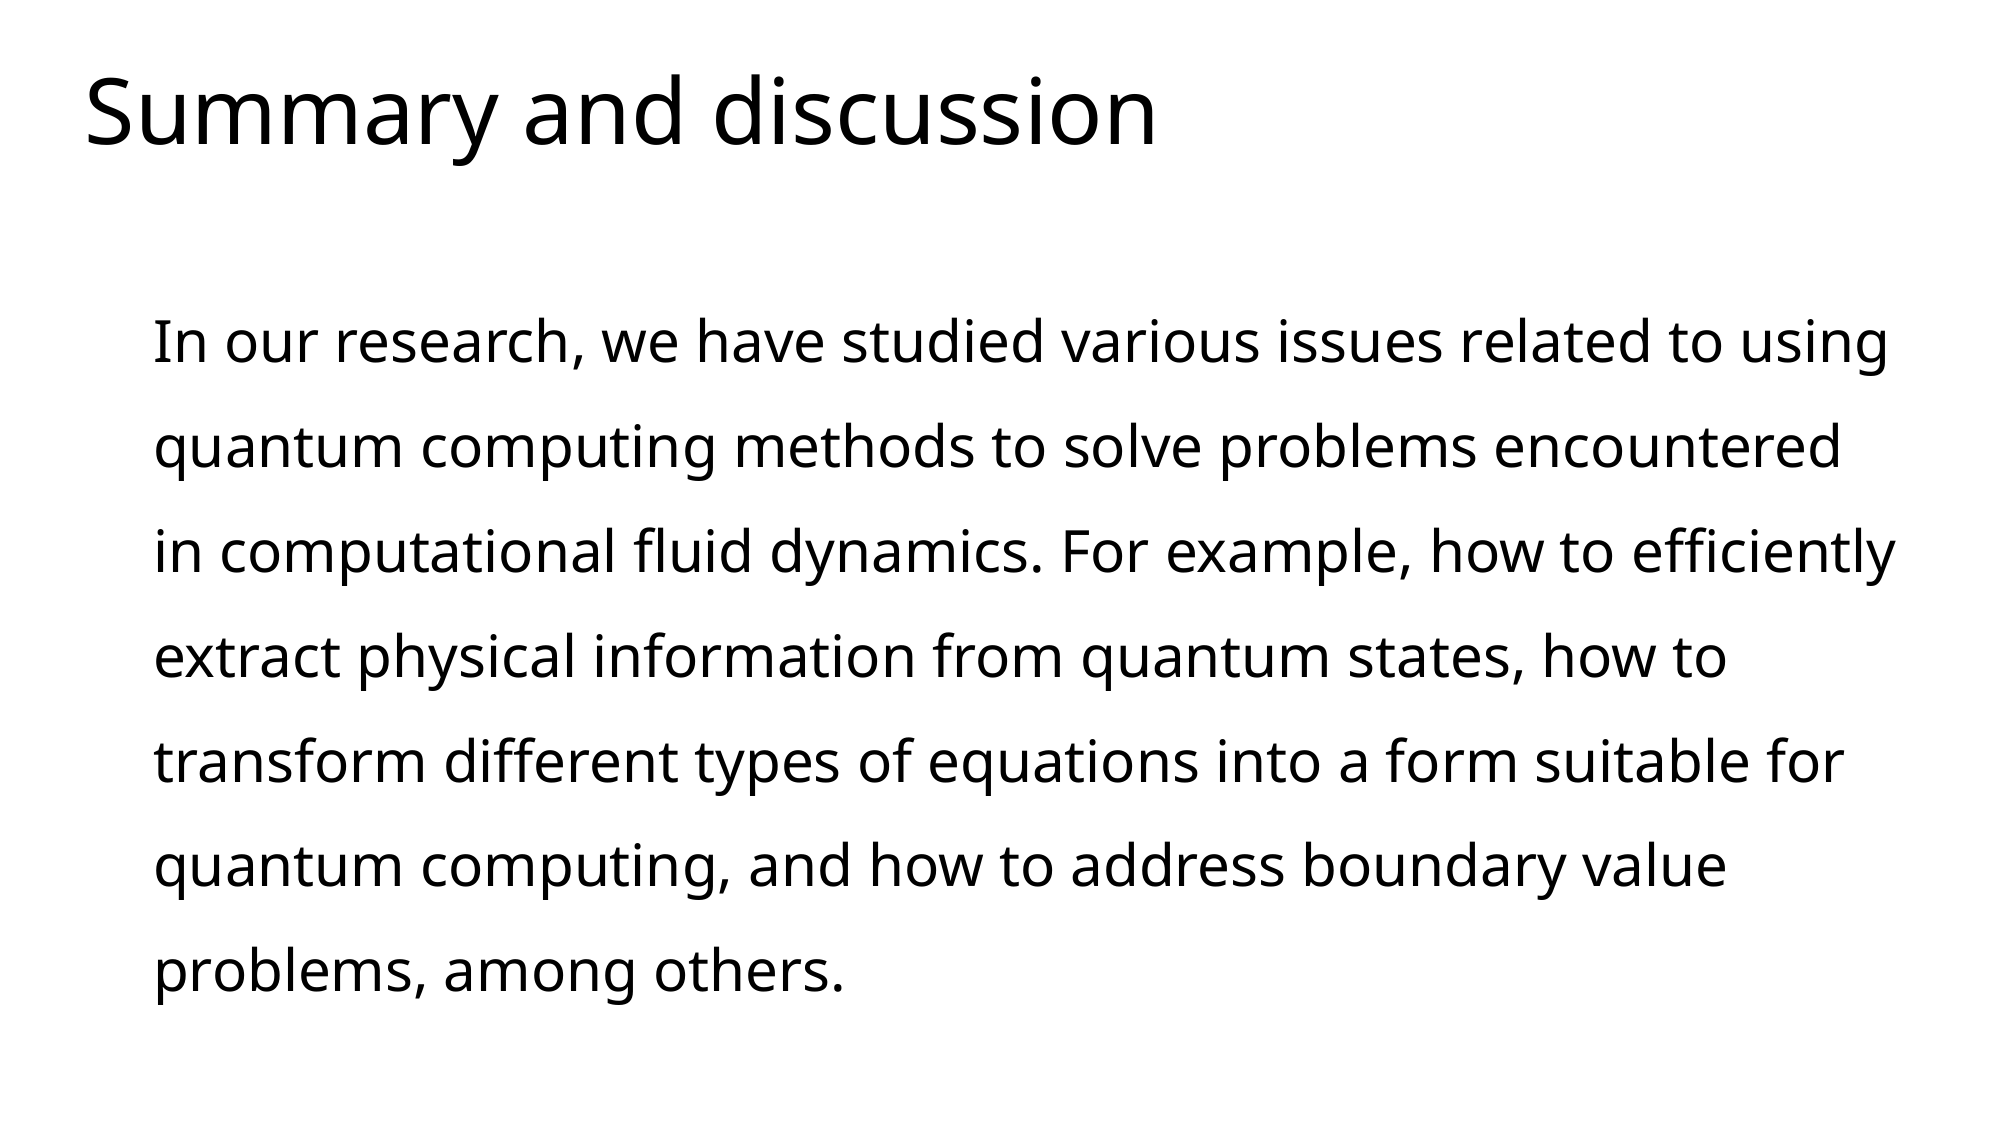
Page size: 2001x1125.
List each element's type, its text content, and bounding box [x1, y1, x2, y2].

title Summary and discussion [69, 6, 1795, 224]
list In our research, we have studied various issues related to using quantum computing methods to solve problems encountered in computational fluid dynamics. For example, how to efficiently extract physical information from quantum states, how to transform different types of equations into a form suitable for quantum computing, and how to address boundary value problems, among others. [138, 261, 1924, 924]
